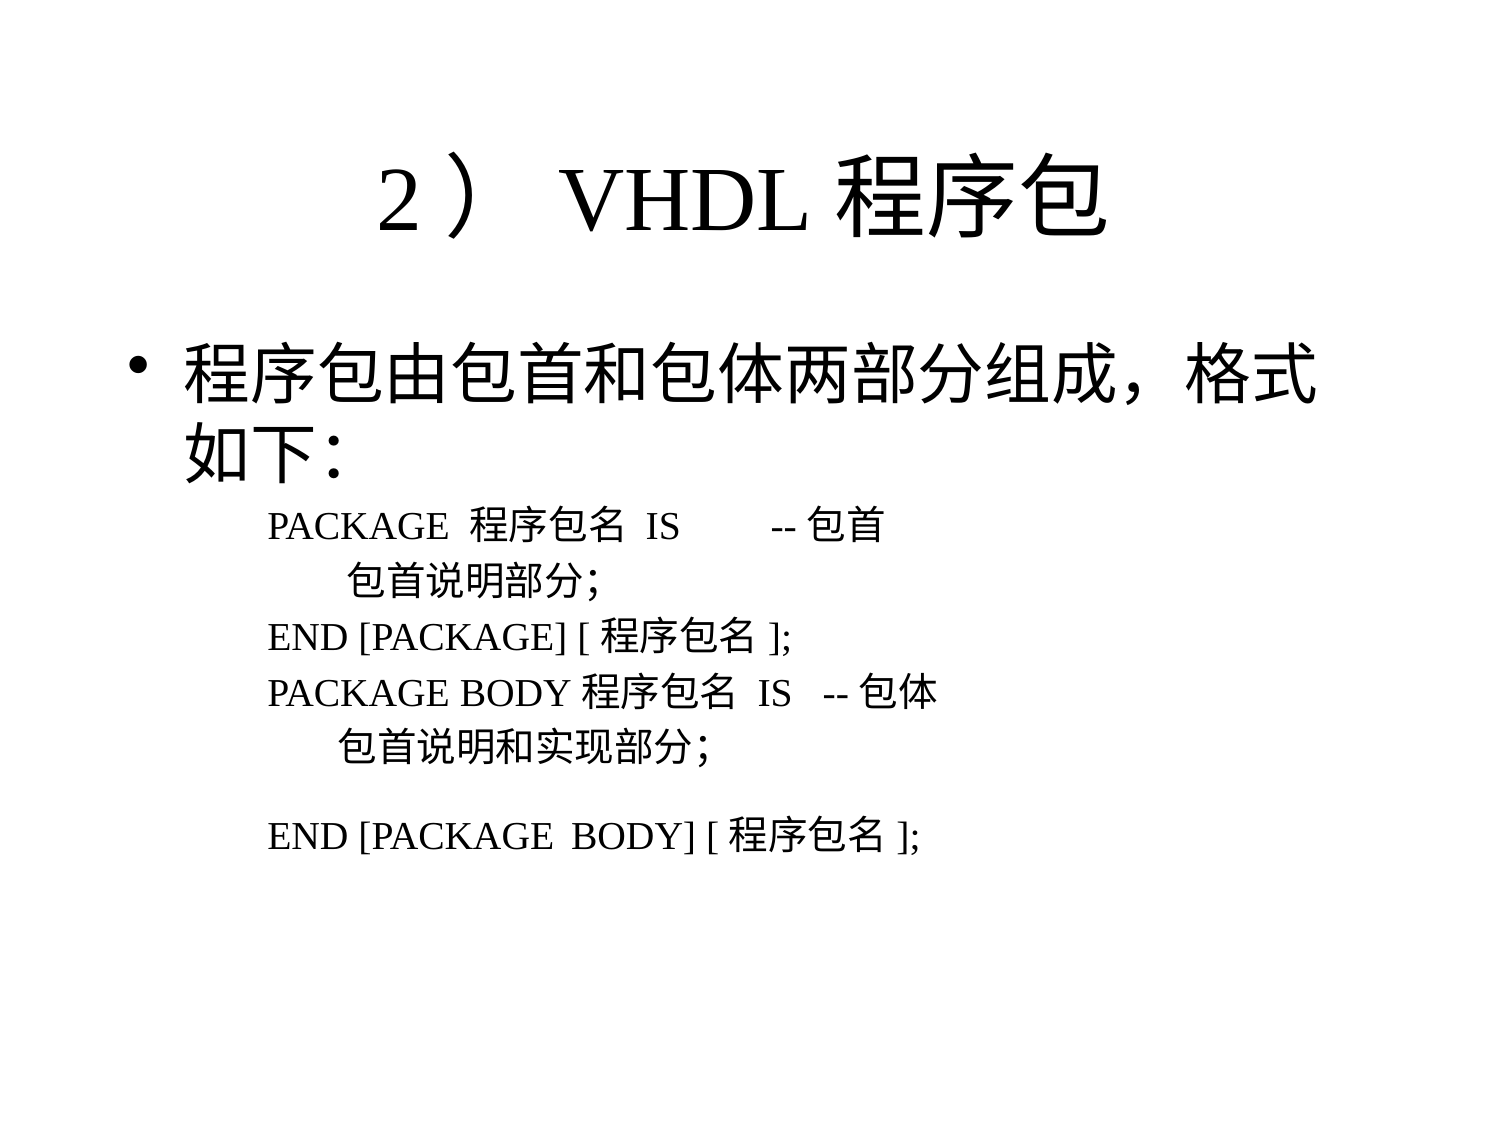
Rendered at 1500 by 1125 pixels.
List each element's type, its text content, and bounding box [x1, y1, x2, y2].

list 程序包由包首和包体两部分组成，格式如下： PACKAGE 程序包名 IS --包首 包首说明部分； END [PACKAGE] [程序包名]; PACKAGE BODY程序包名 IS --包体 包首说明和实现部分； END [PACKAGE BODY] [程序包名]; [112, 324, 1388, 1001]
title 2）VHDL程序包 [112, 99, 1388, 288]
